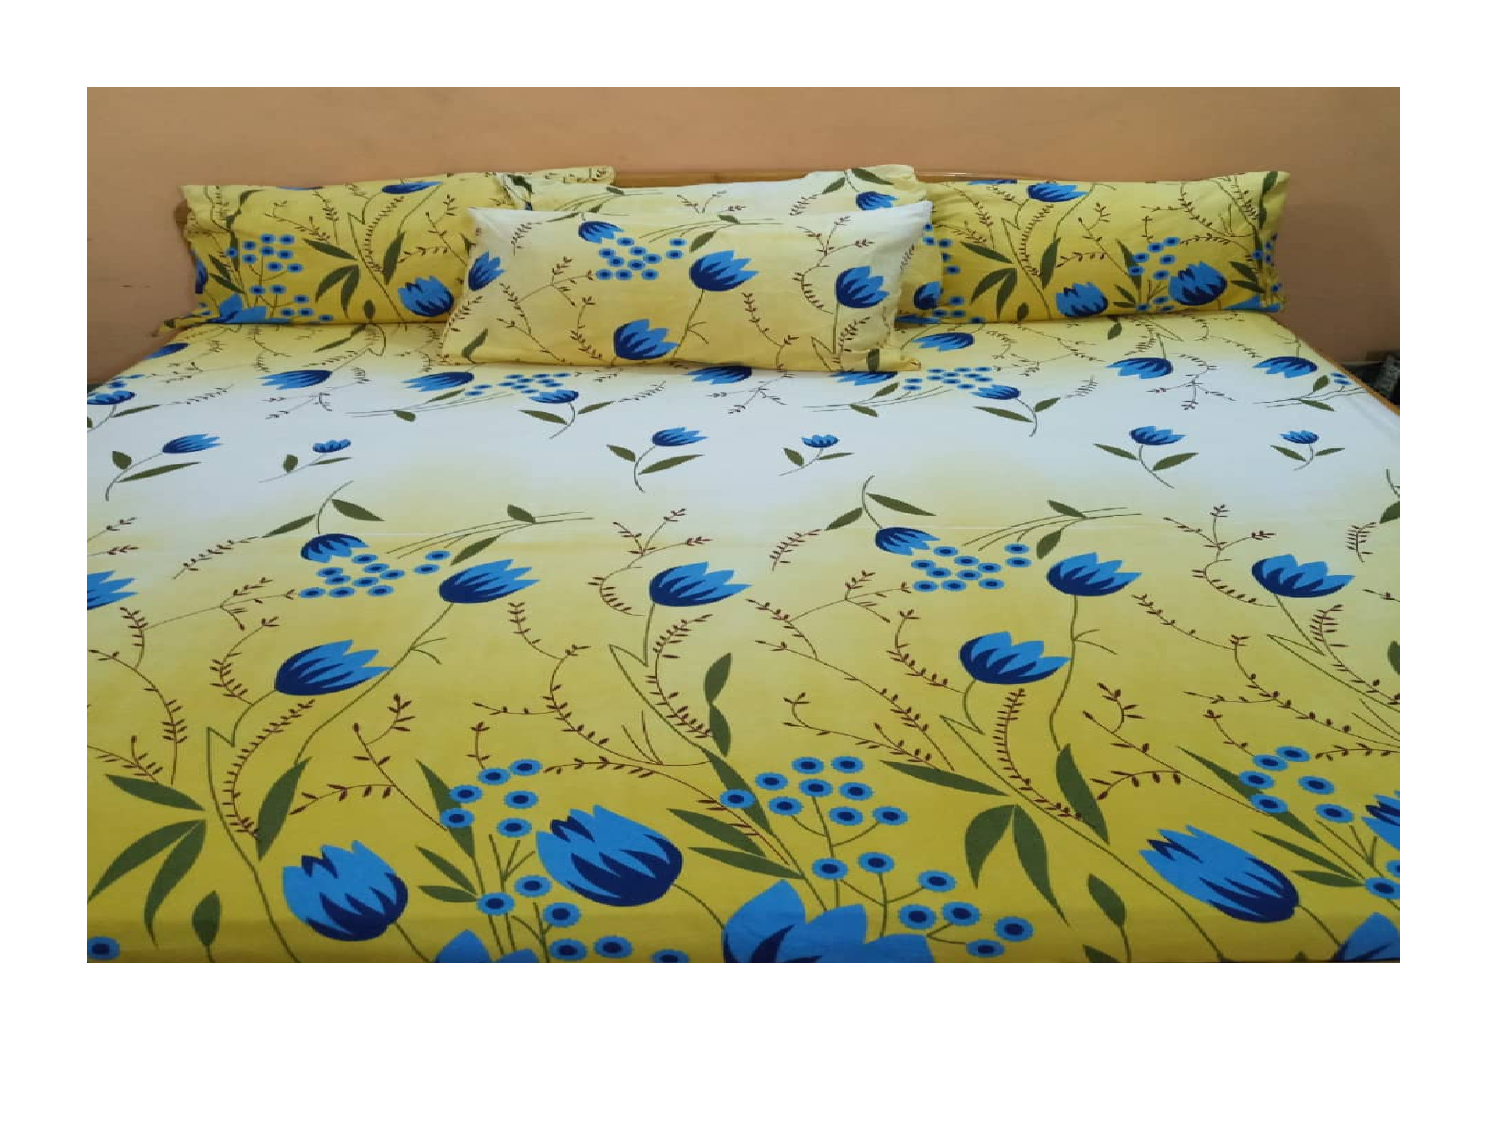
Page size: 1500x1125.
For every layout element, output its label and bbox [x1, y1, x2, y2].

picture [87, 87, 1401, 963]
